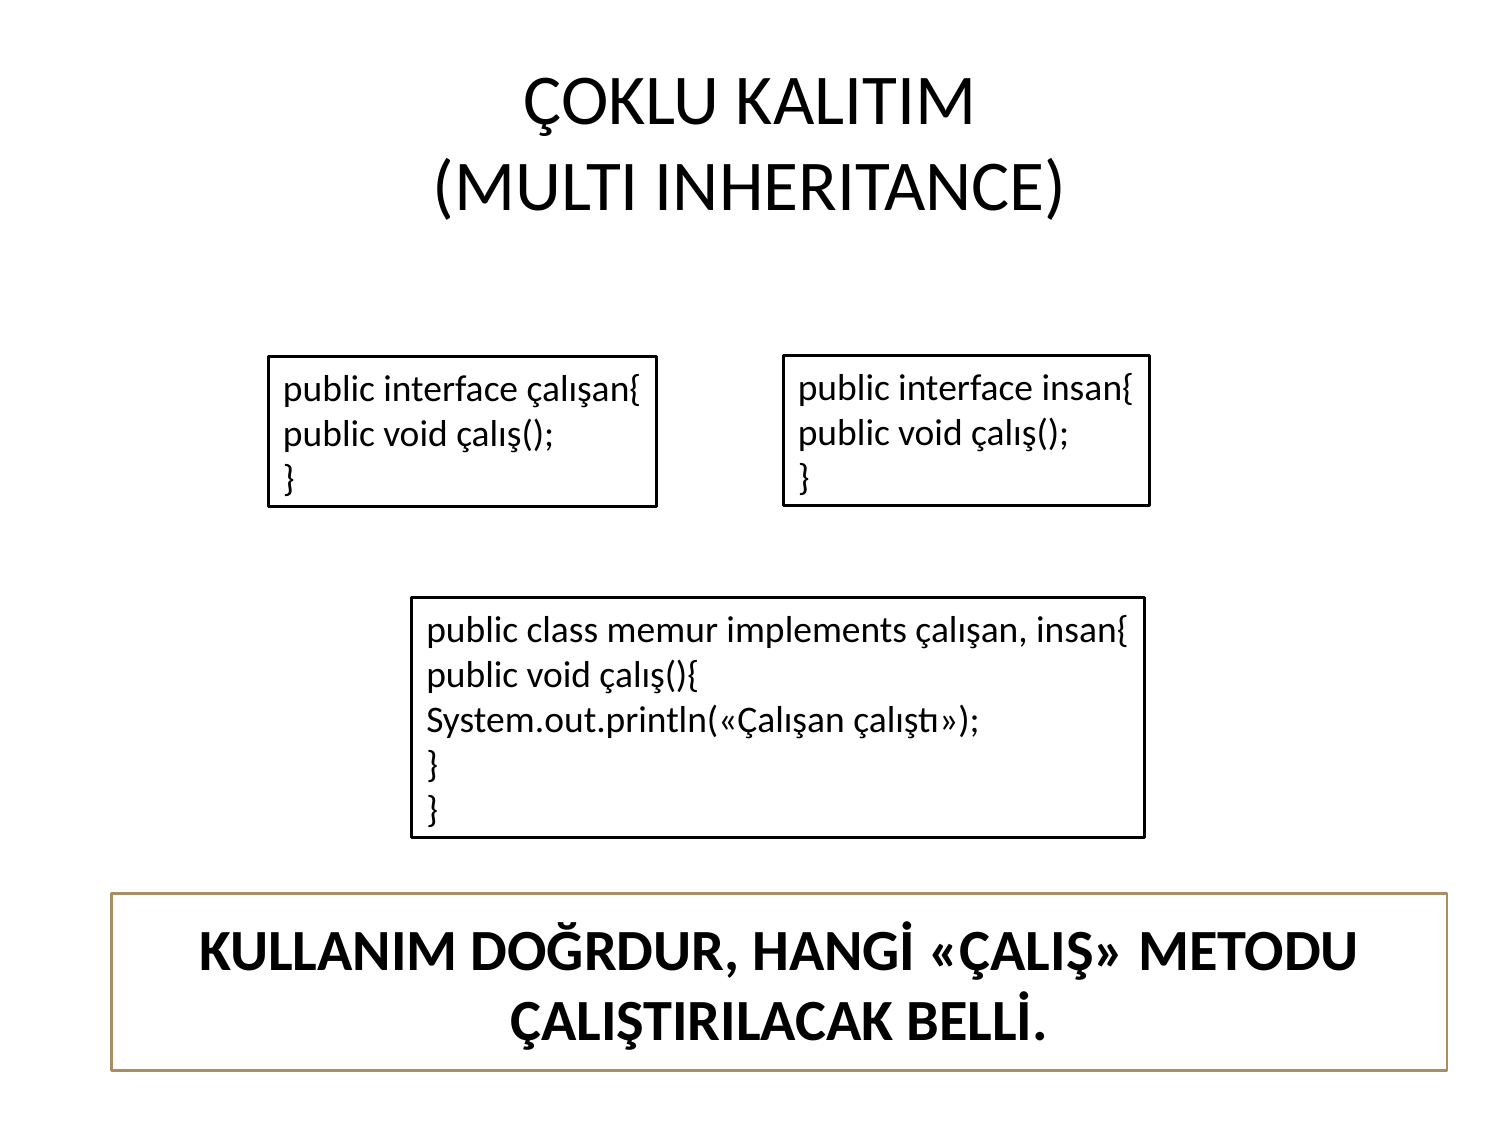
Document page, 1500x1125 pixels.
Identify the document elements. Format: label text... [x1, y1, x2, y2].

title ÇOKLU KALITIM (MULTI INHERITANCE) [75, 45, 1425, 233]
text_box public interface çalışan{ public void çalış(); } [267, 356, 658, 508]
text_box KULLANIM DOĞRDUR, HANGİ «ÇALIŞ» METODU ÇALIŞTIRILACAK BELLİ. [110, 892, 1448, 1072]
text_box public interface insan{ public void çalış(); } [782, 354, 1151, 506]
text_box public class memur implements çalışan, insan{ public void çalış(){ System.out.println(«Çalışan çalıştı»); } } [410, 597, 1146, 839]
